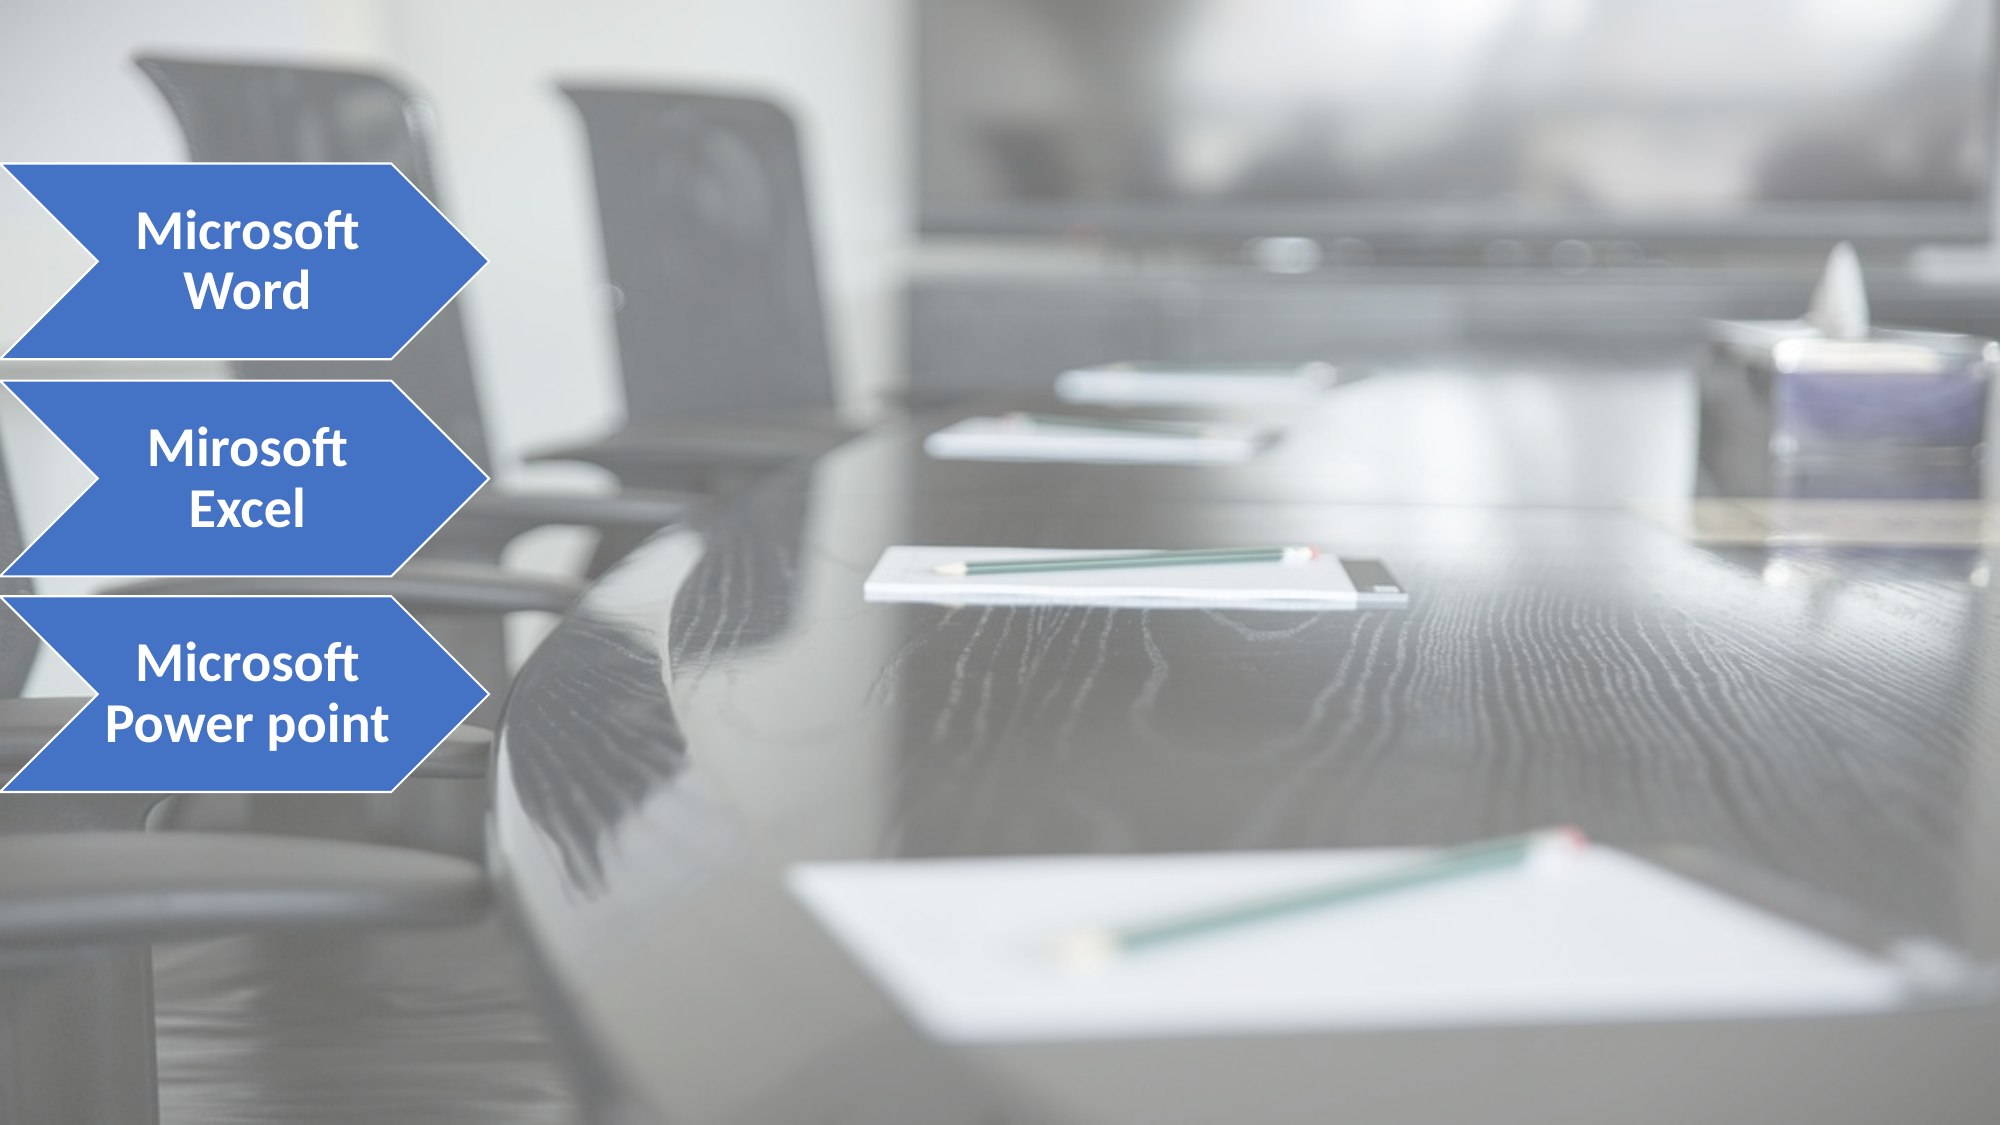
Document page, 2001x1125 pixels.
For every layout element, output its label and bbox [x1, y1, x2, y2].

text_box [0, 149, 654, 792]
